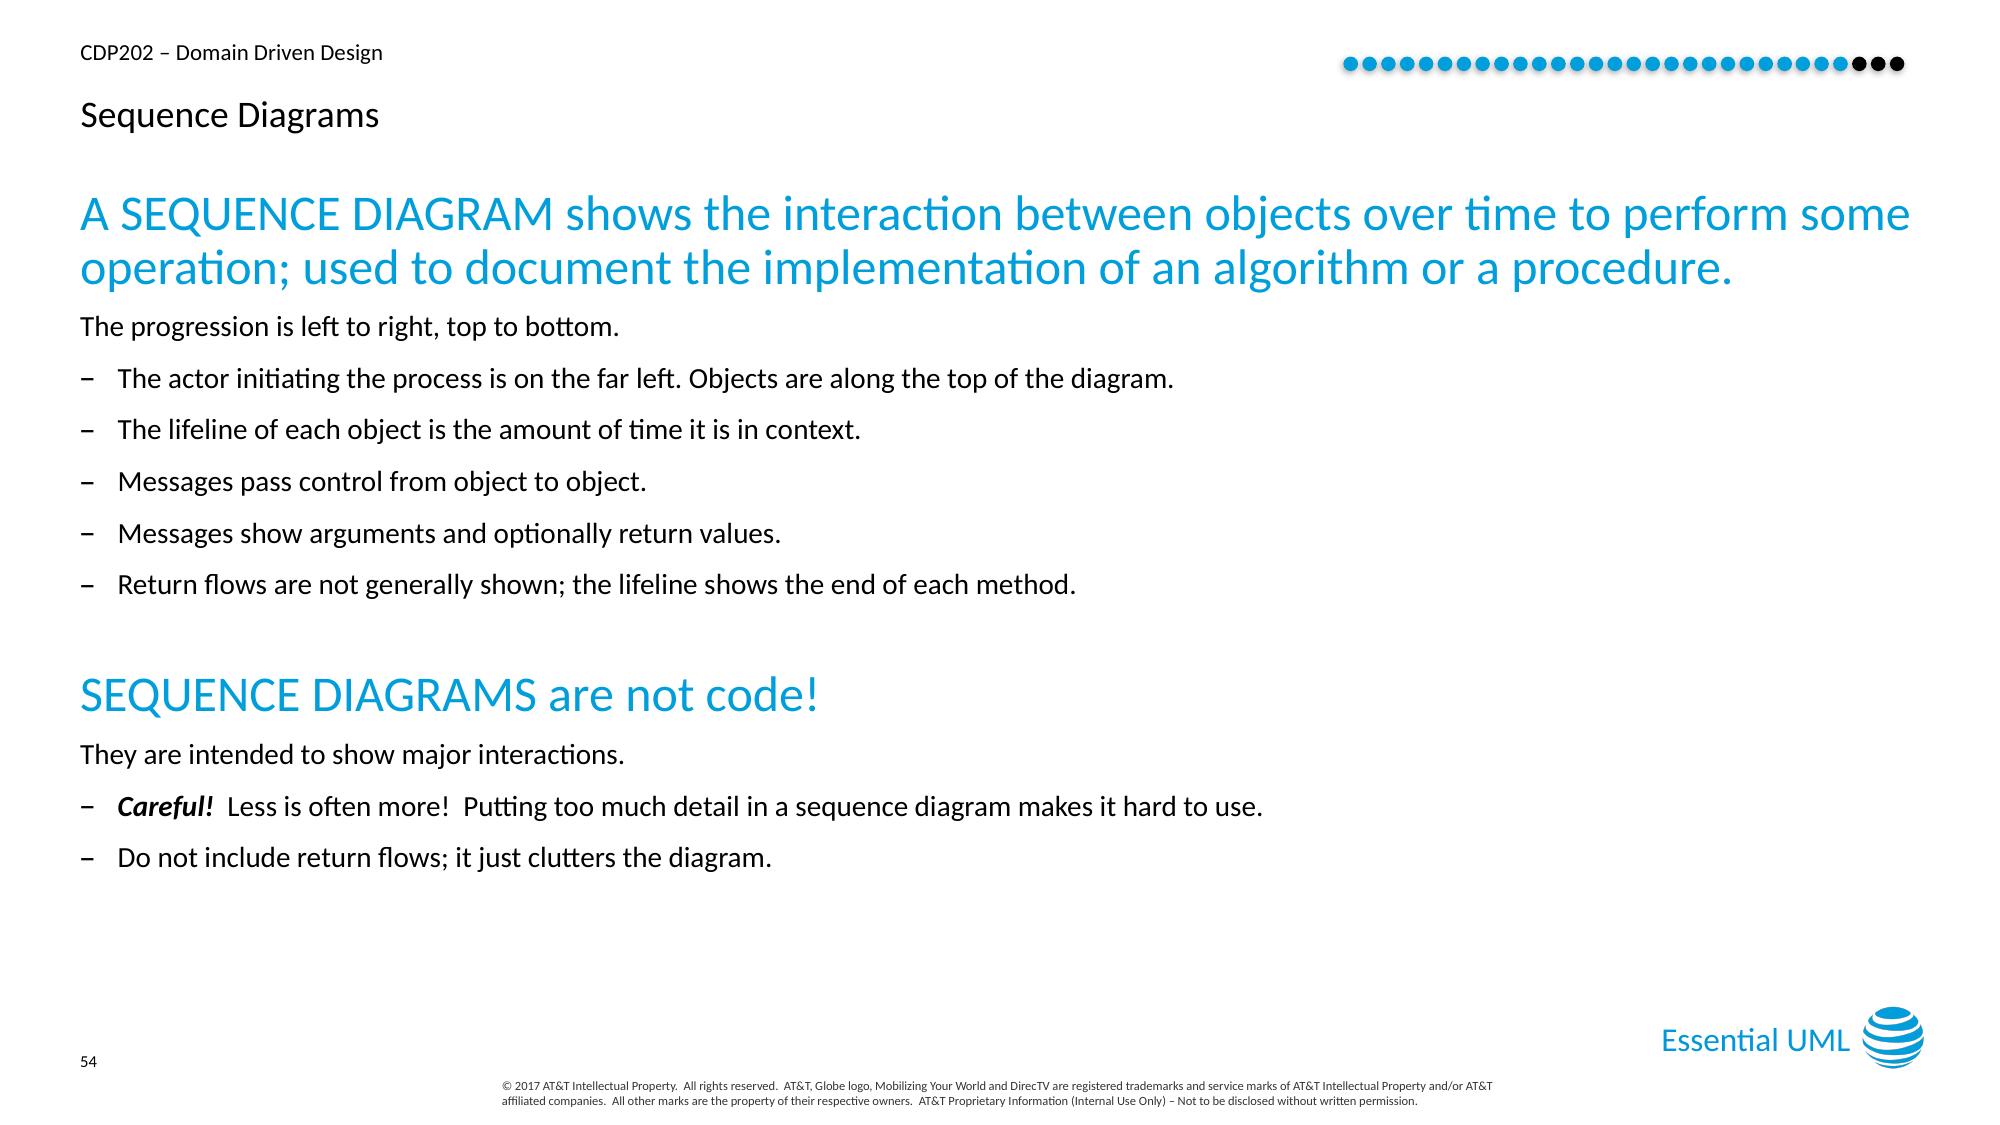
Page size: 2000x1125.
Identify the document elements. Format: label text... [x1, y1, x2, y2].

text_box [1456, 55, 1472, 72]
text_box [1870, 55, 1887, 72]
text_box [1474, 55, 1491, 72]
text_box [1851, 55, 1868, 72]
text_box [1531, 55, 1548, 72]
text_box [1758, 55, 1774, 72]
text_box [1663, 55, 1679, 72]
text_box [1644, 55, 1661, 72]
text_box [1606, 55, 1624, 72]
text_box [1739, 55, 1756, 72]
text_box Essential UML [1522, 1010, 1866, 1066]
text_box [1832, 55, 1849, 72]
text_box [1513, 55, 1529, 72]
text_box [1380, 55, 1397, 72]
text_box [1701, 55, 1718, 72]
text_box [1437, 55, 1454, 72]
text_box [1418, 55, 1435, 72]
text_box [1550, 55, 1567, 72]
text_box [1361, 55, 1377, 72]
text_box [1795, 55, 1811, 72]
text_box [1625, 55, 1642, 72]
text_box [1776, 55, 1793, 72]
text_box [1569, 55, 1585, 72]
text_box [1720, 55, 1737, 72]
text_box [1682, 55, 1699, 72]
text_box [1399, 55, 1416, 72]
title Sequence Diagrams [80, 85, 1920, 142]
text_box [1588, 55, 1605, 72]
list A SEQUENCE DIAGRAM shows the interaction between objects over time to perform some operation; used to document the implementation of an algorithm or a procedure. The progression is left to right, top to bottom. The actor initiating the process is on the far left. Objects are along the top of the diagram. The lifeline of each object is the amount of time it is in context. Messages pass control from object to object. Messages show arguments and optionally return values. Return flows are not generally shown; the lifeline shows the end of each method. SEQUENCE DIAGRAMS are not code! They are intended to show major interactions. Careful! Less is often more! Putting too much detail in a sequence diagram makes it hard to use. Do not include return flows; it just clutters the diagram. [80, 186, 1920, 977]
text_box [1813, 55, 1830, 72]
text_box [1889, 55, 1906, 72]
text_box [1342, 55, 1359, 72]
slide_number 54 [80, 1049, 129, 1087]
text_box [1494, 55, 1510, 72]
